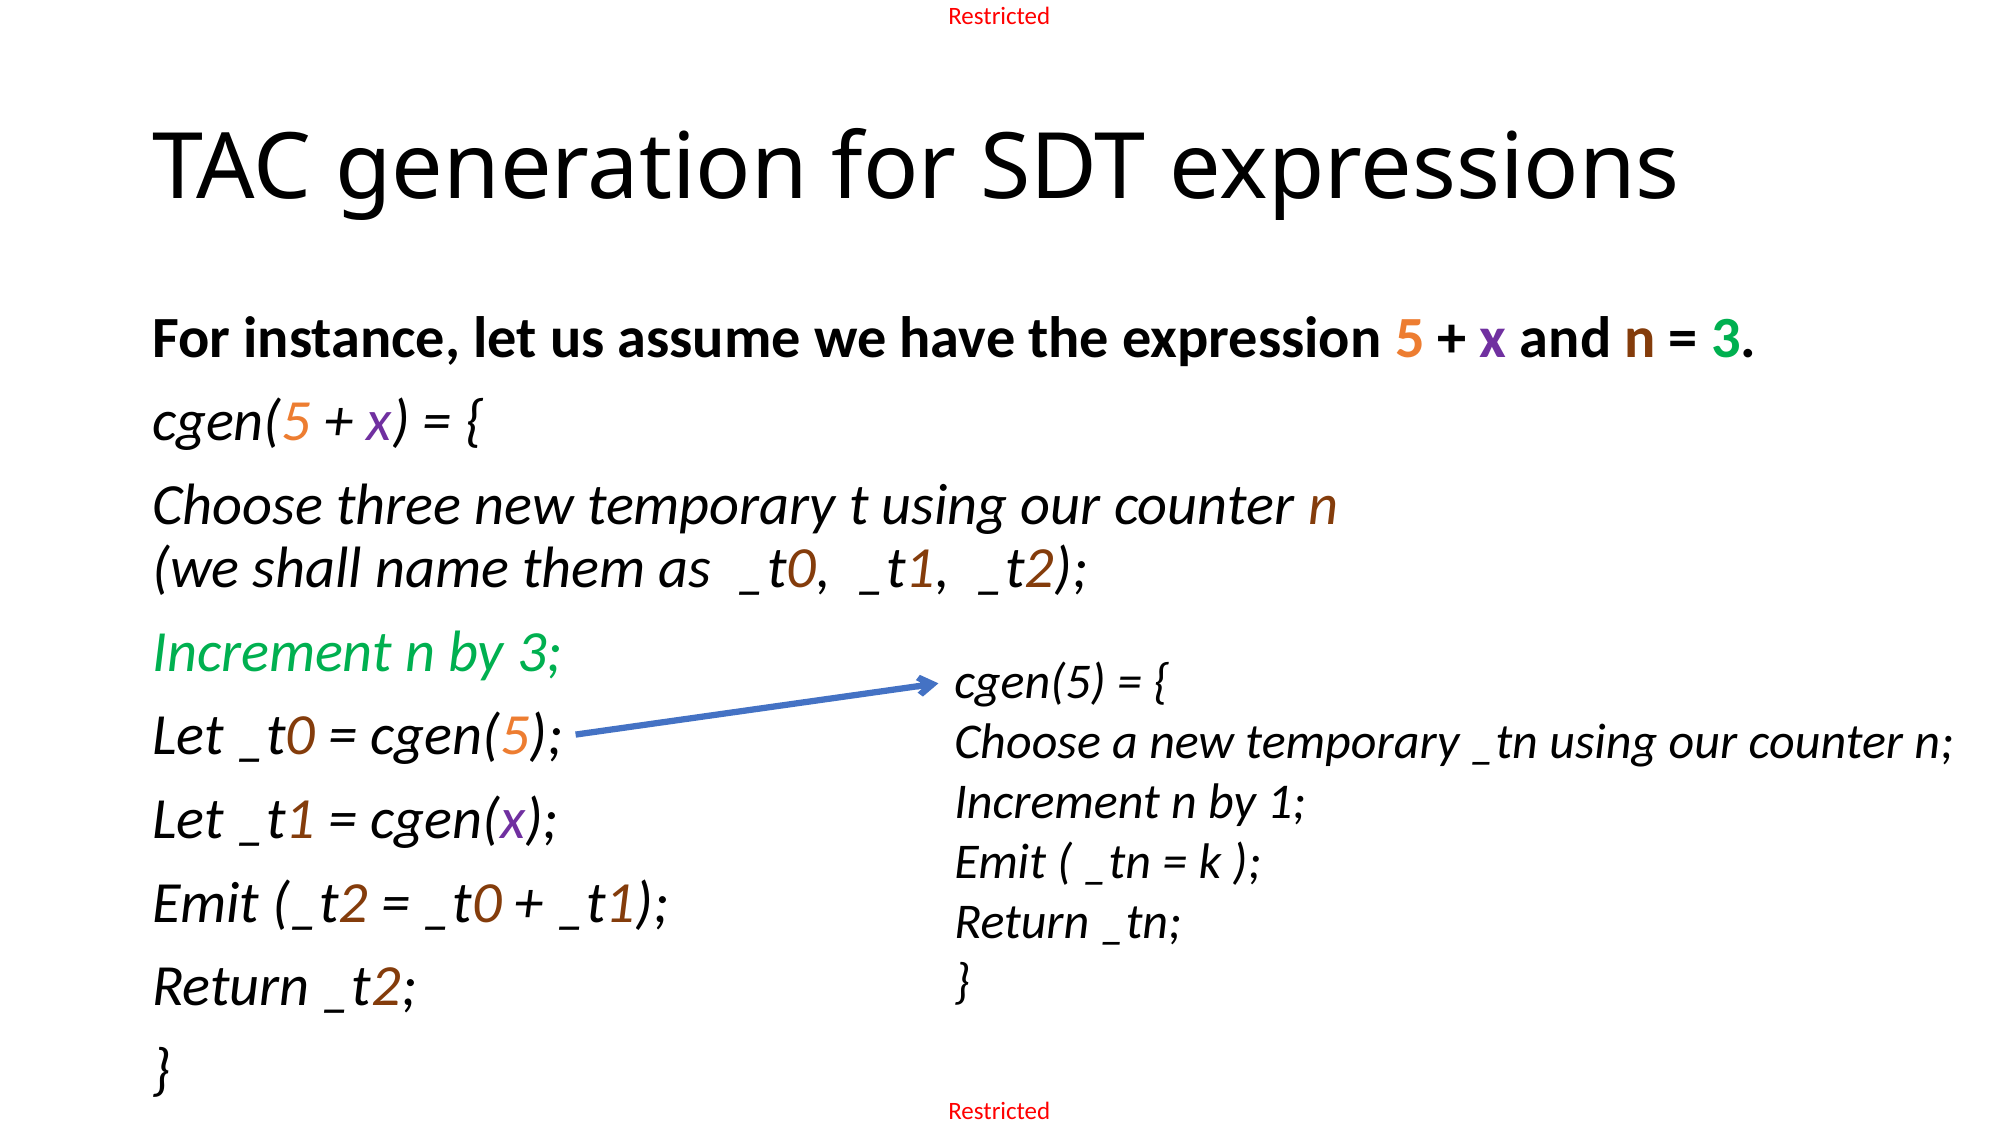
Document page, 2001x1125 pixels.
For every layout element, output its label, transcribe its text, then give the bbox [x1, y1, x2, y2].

list For instance, let us assume we have the expression 5 + x and n = 3. cgen(5 + x) = { Choose three new temporary t using our counter n (we shall name them as _t0, _t1, _t2); Increment n by 3; Let _t0 = cgen(5); Let _t1 = cgen(x); Emit (_t2 = _t0 + _t1); Return _t2; } [137, 299, 1863, 1125]
text_box cgen(5) = { Choose a new temporary _tn using our counter n; Increment n by 1; Emit ( _tn = k ); Return _tn; } [939, 641, 1981, 1016]
title TAC generation for SDT expressions [137, 59, 1863, 278]
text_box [575, 683, 939, 735]
